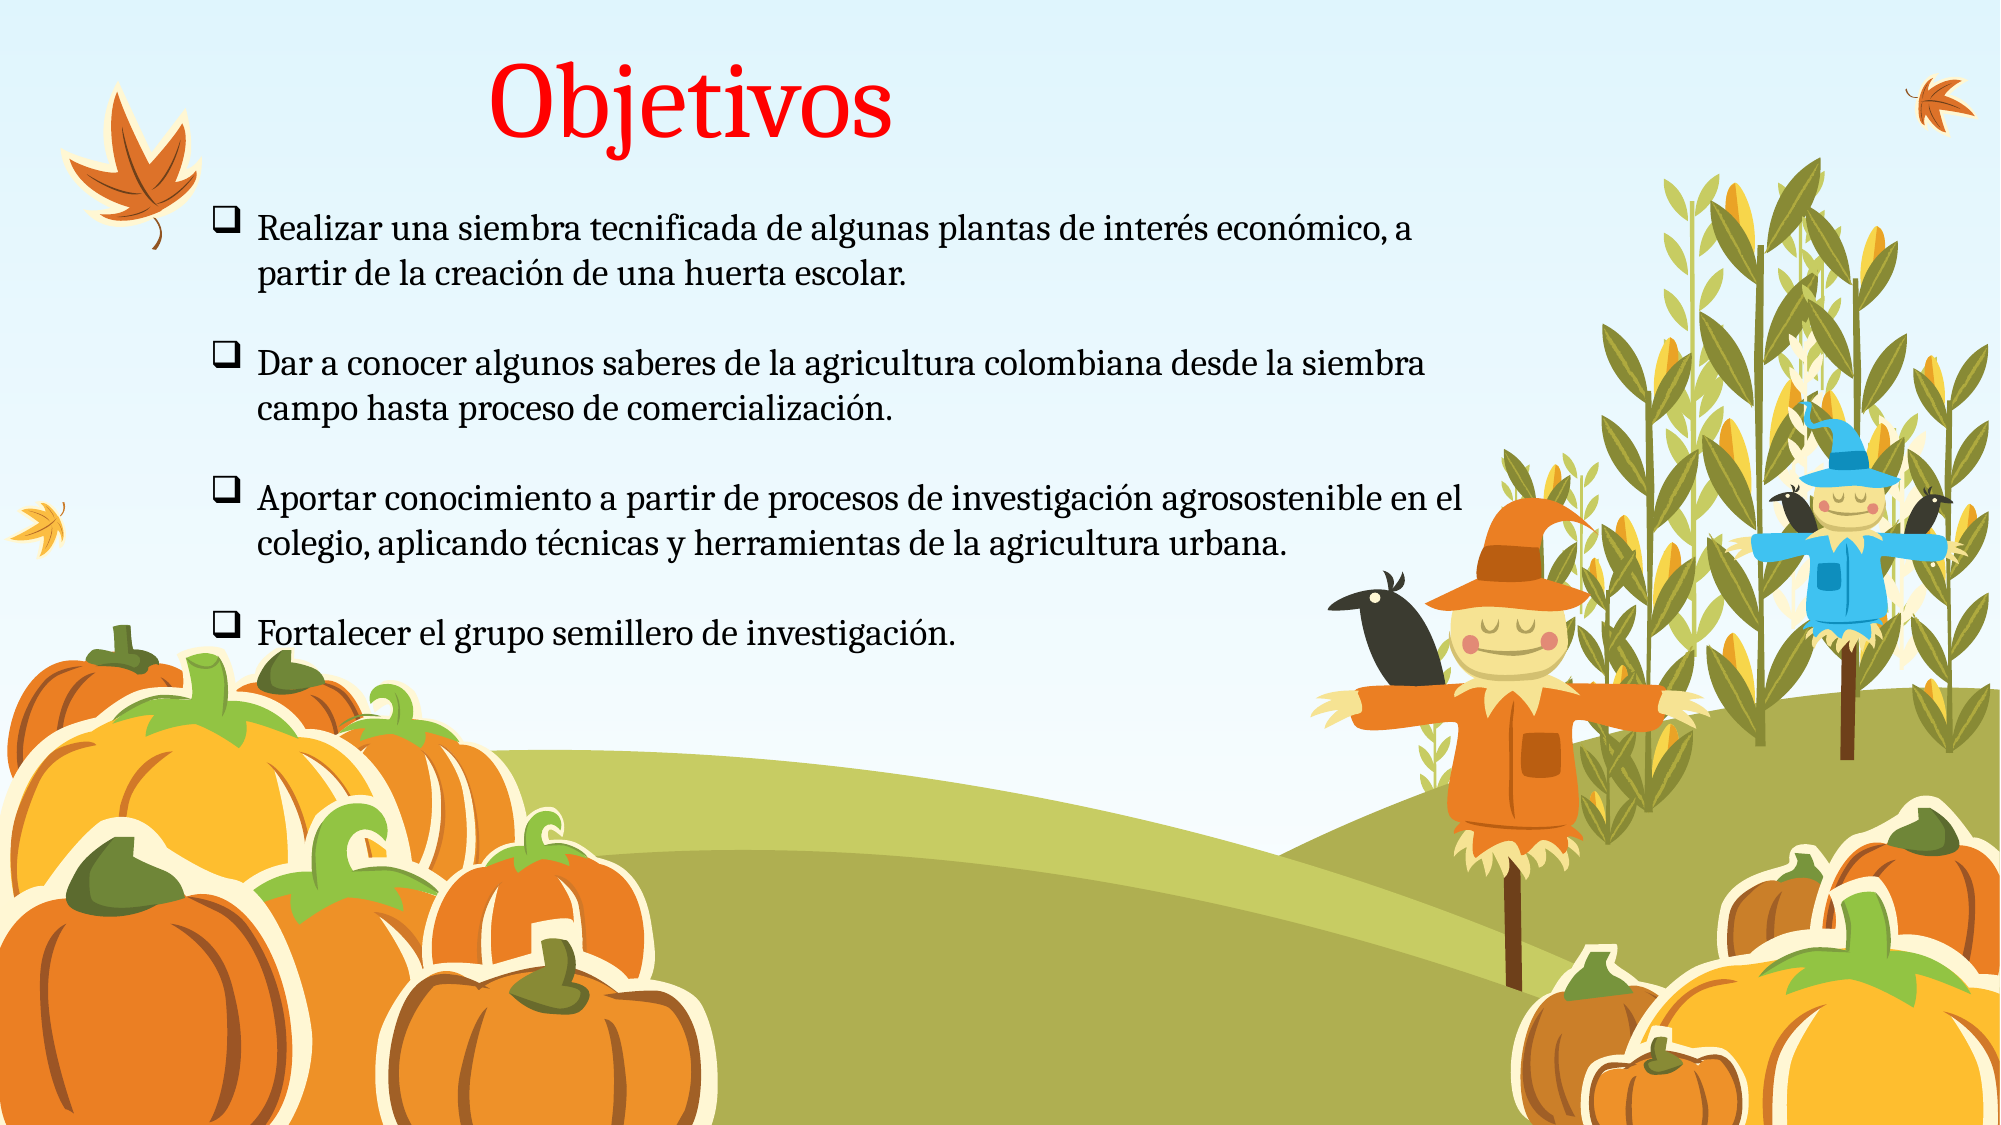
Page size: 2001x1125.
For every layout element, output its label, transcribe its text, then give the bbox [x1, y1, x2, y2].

text_box Realizar una siembra tecnificada de algunas plantas de interés económico, a partir de la creación de una huerta escolar. Dar a conocer algunos saberes de la agricultura colombiana desde la siembra campo hasta proceso de comercialización. Aportar conocimiento a partir de procesos de investigación agrosostenible en el colegio, aplicando técnicas y herramientas de la agricultura urbana. Fortalecer el grupo semillero de investigación. [195, 195, 1489, 661]
title Objetivos [195, 35, 1190, 170]
